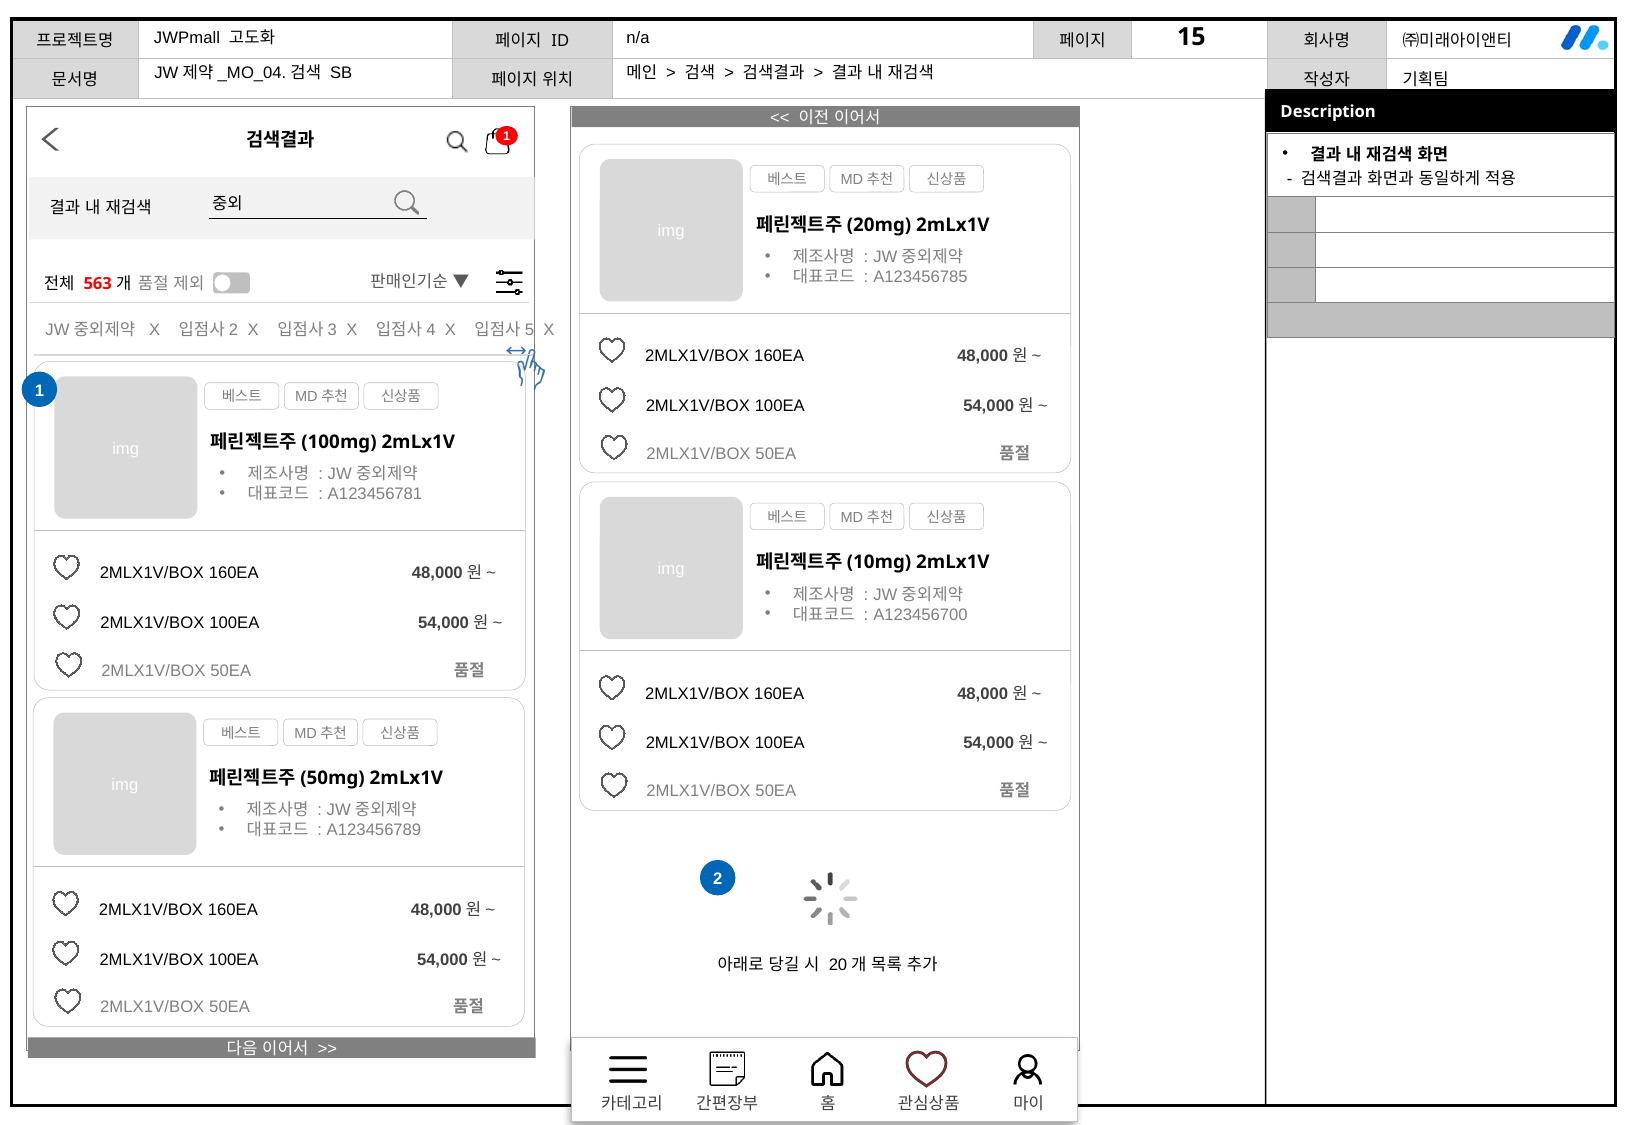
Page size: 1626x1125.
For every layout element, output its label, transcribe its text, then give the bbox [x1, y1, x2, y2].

text_box img [52, 711, 198, 856]
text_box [599, 376, 1059, 423]
table_cell [1268, 268, 1315, 302]
text_box 제조사명 : JW중외제약 대표코드 : A123456789 [203, 791, 475, 847]
picture [483, 326, 567, 410]
text_box img [598, 158, 744, 303]
text_box 판매인기순 ▼ [355, 263, 507, 299]
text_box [52, 880, 505, 927]
text_box 다음 이어서 >> [27, 1036, 537, 1059]
text_box 제조사명 : JW중외제약 대표코드 : A123456785 [750, 238, 1021, 293]
text_box 페린젝트주(20mg) 2mLx1V [750, 195, 1074, 241]
text_box img [598, 495, 744, 641]
picture [495, 268, 523, 296]
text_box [52, 930, 512, 976]
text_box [203, 718, 438, 746]
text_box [601, 764, 1045, 807]
table_cell [1316, 197, 1614, 232]
text_box 아래로 당길 시 20개 목록 추가 [613, 948, 1042, 980]
text_box 페린젝트주(10mg) 2mLx1V [750, 532, 1074, 579]
picture [1556, 21, 1614, 52]
table_cell [1316, 233, 1614, 267]
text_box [601, 426, 1045, 469]
text_box 전체 563개 [29, 265, 164, 300]
text_box 페린젝트주(50mg) 2mLx1V [203, 748, 527, 795]
text_box 1 [20, 371, 33, 407]
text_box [29, 176, 535, 240]
picture [798, 865, 858, 925]
text_box JWPmall 고도화 [139, 19, 447, 54]
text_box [599, 327, 1052, 373]
text_box JW중외제약 X 입점사2 X 입점사3 X 입점사4 X 입점사5 X [39, 313, 578, 345]
text_box << 이전 이어서 [571, 106, 1080, 128]
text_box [599, 714, 1059, 761]
text_box 2 [698, 858, 737, 897]
table_cell [1268, 303, 1614, 337]
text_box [599, 664, 1052, 711]
text_box JW제약_MO_04.검색 SB [139, 54, 447, 90]
table_header 결과 내 재검색 화면 - 검색결과 화면과 동일하게 적용 [1268, 134, 1614, 196]
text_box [750, 503, 984, 530]
text_box [39, 126, 62, 152]
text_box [750, 165, 984, 193]
text_box [578, 480, 1072, 812]
picture [436, 120, 475, 157]
text_box n/a [611, 19, 1031, 54]
table_cell [1316, 268, 1614, 302]
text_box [54, 979, 499, 1023]
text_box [571, 1037, 1078, 1122]
table_cell [1268, 197, 1315, 232]
text_box [578, 143, 1072, 474]
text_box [131, 266, 250, 299]
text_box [33, 361, 528, 691]
text_box [32, 696, 526, 1028]
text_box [482, 125, 518, 156]
table_cell [1268, 233, 1315, 267]
text_box 메인 > 검색 > 검색결과 > 결과 내 재검색 [611, 54, 1263, 90]
text_box 제조사명 : JW중외제약 대표코드 : A123456700 [750, 575, 1021, 631]
text_box 검색결과 [153, 122, 408, 157]
